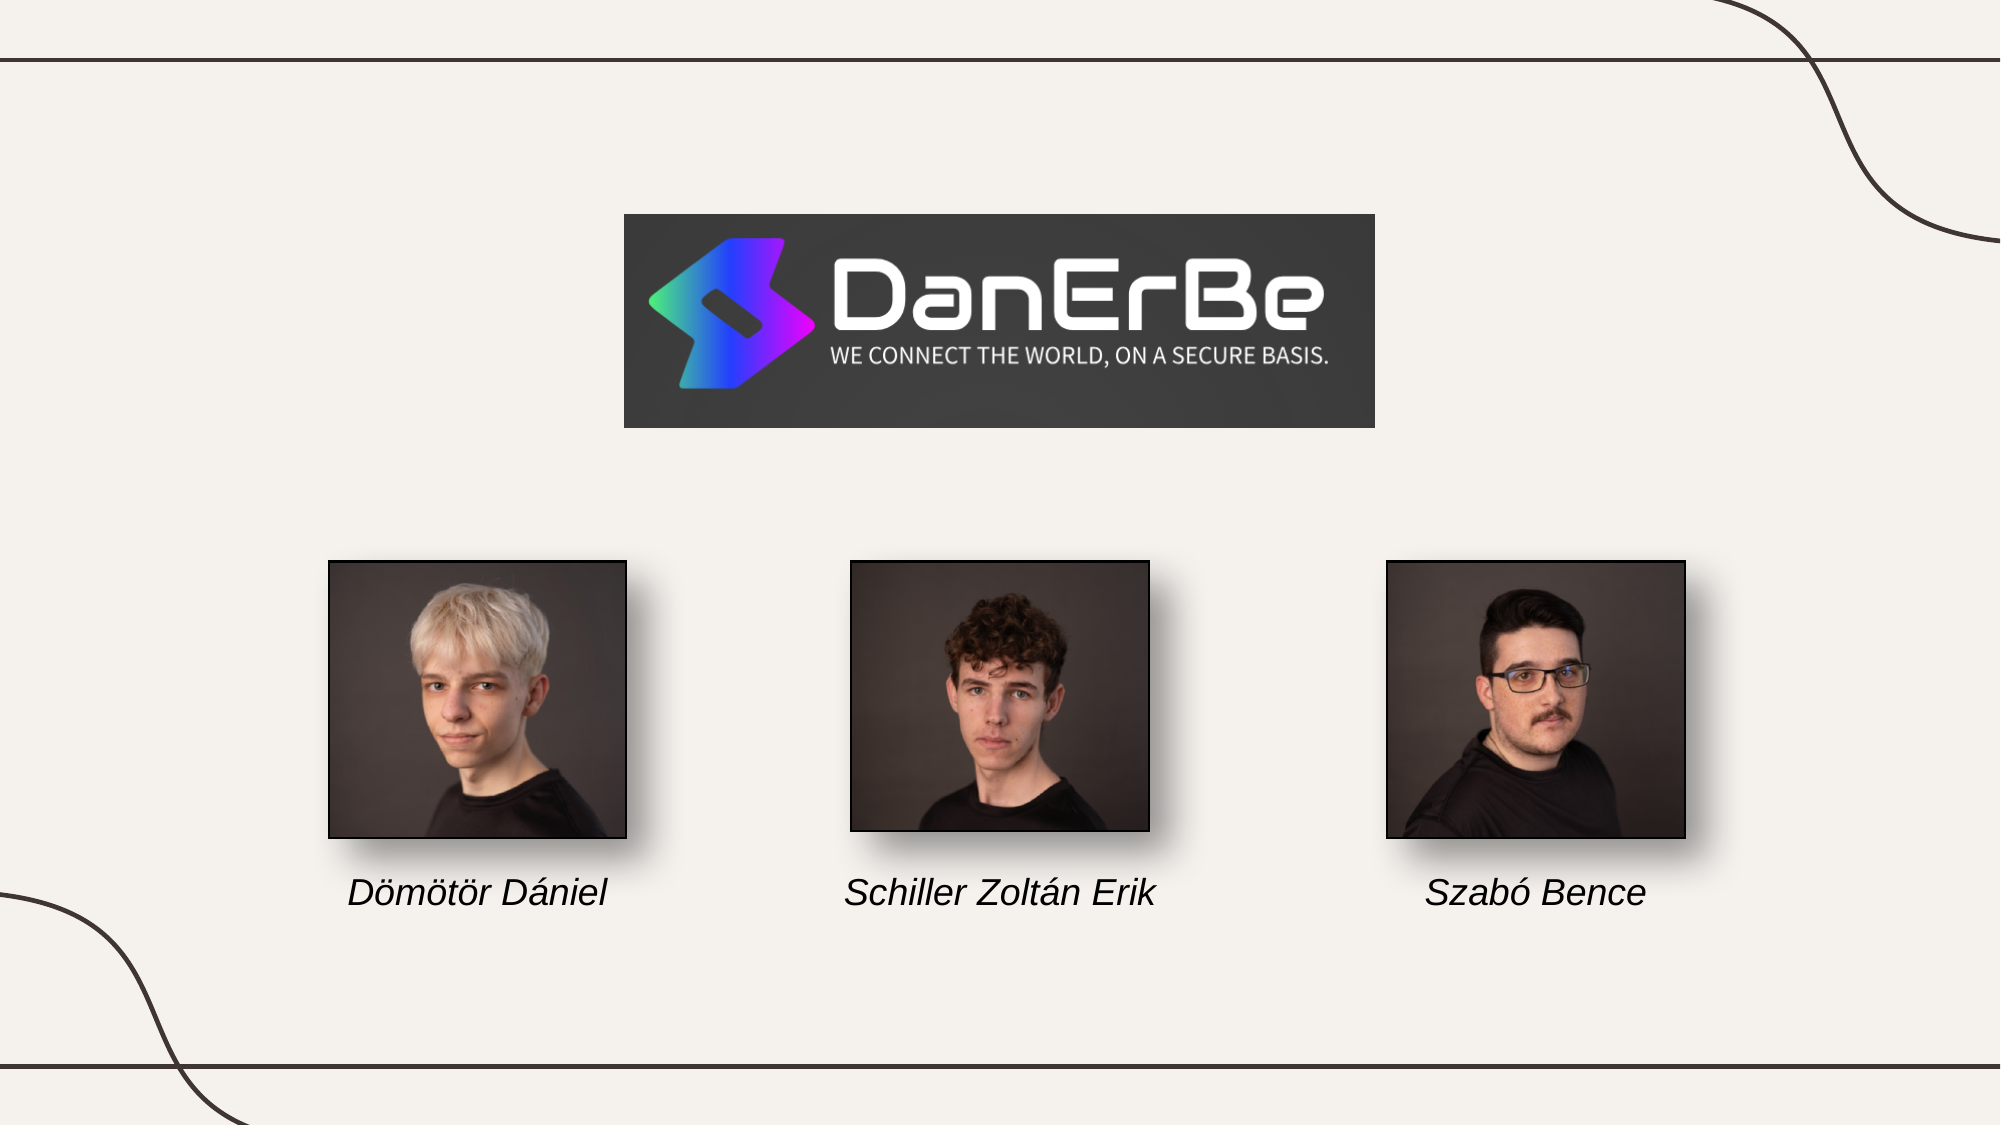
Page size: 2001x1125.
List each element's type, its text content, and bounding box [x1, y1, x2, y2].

text_box Dömötör Dániel [332, 860, 622, 956]
picture [1388, 562, 1684, 838]
picture [329, 562, 626, 838]
picture [852, 562, 1148, 831]
text_box Schiller Zoltán Erik [829, 860, 1171, 956]
text_box Szabó Bence [1409, 860, 1662, 956]
picture [624, 214, 1376, 428]
